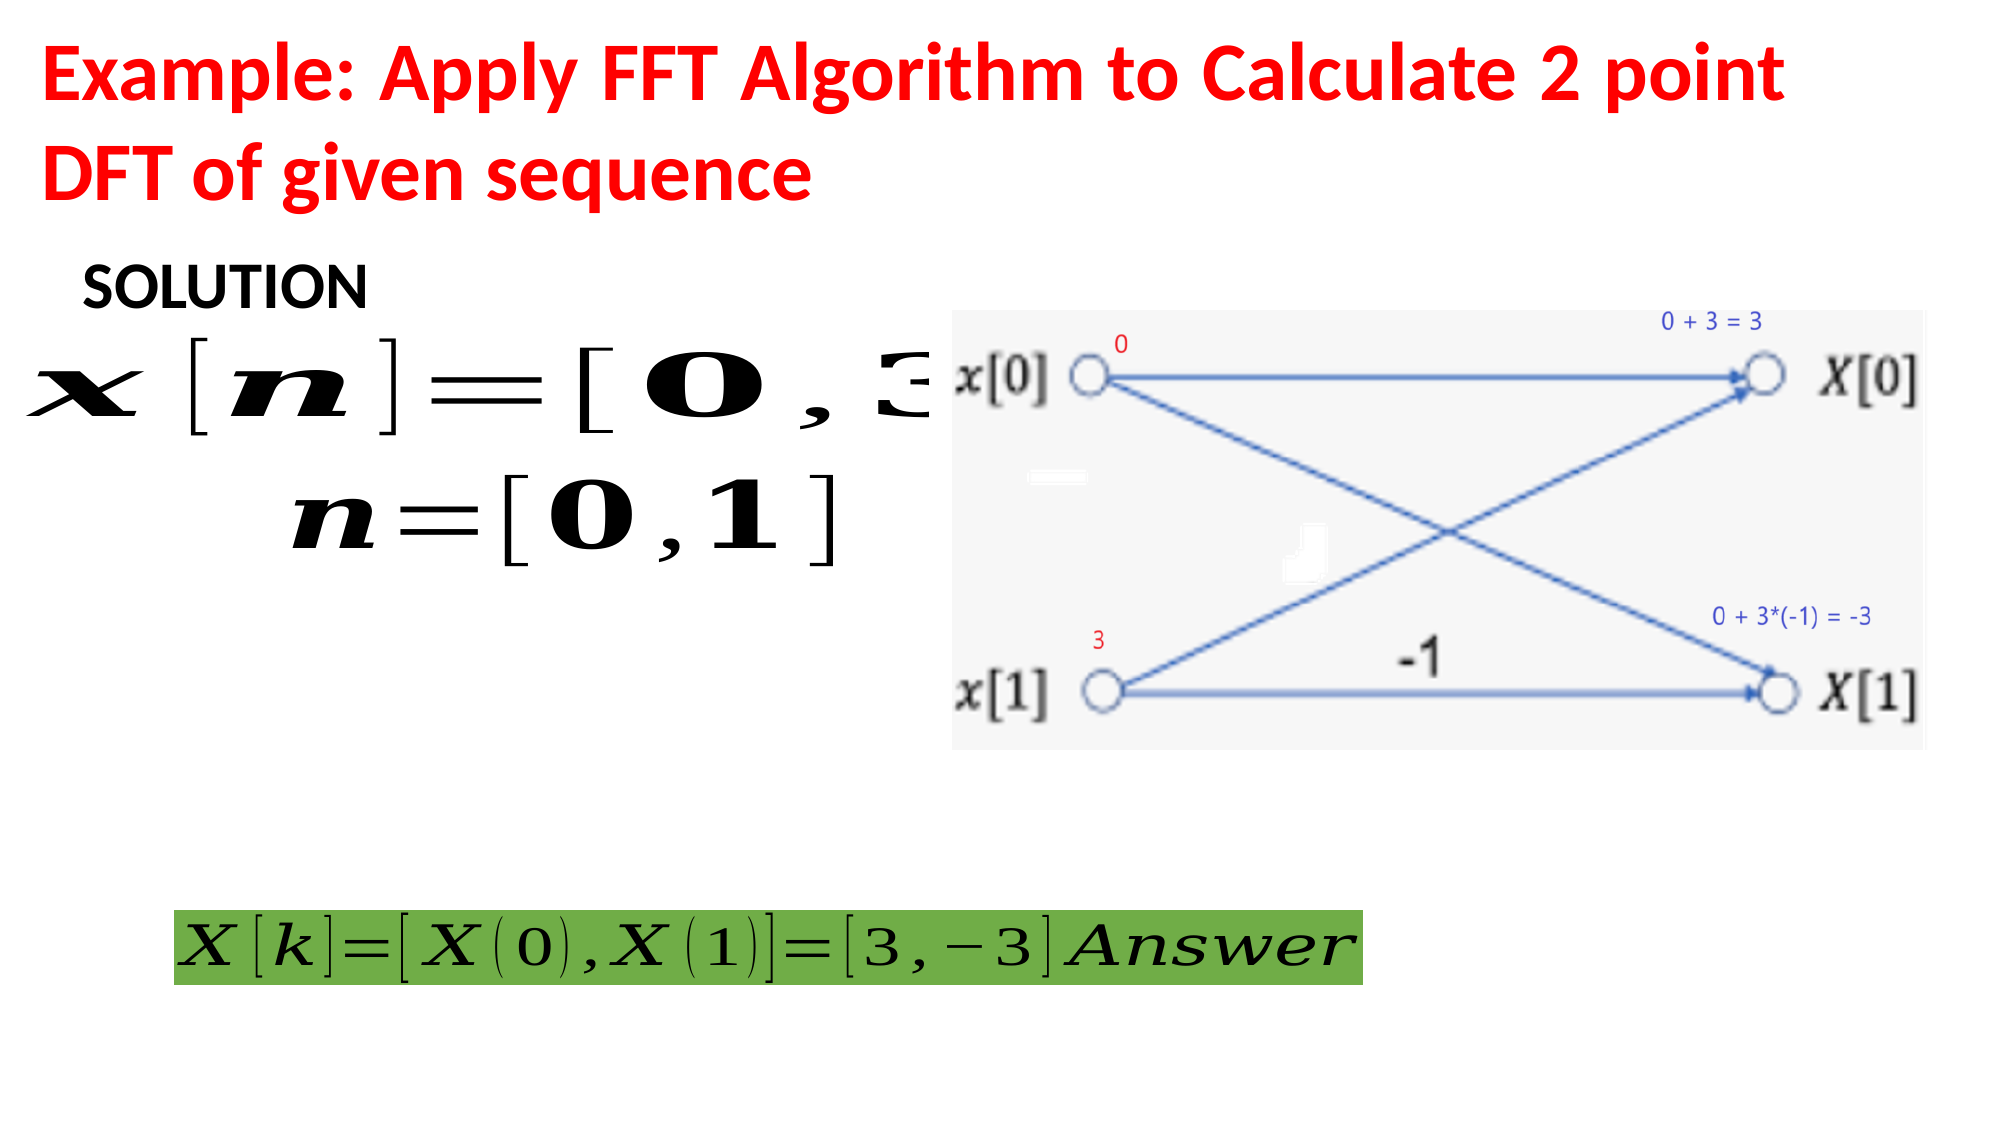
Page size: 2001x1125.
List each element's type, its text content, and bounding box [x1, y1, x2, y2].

text_box SOLUTION [67, 234, 658, 330]
picture [929, 310, 1936, 752]
